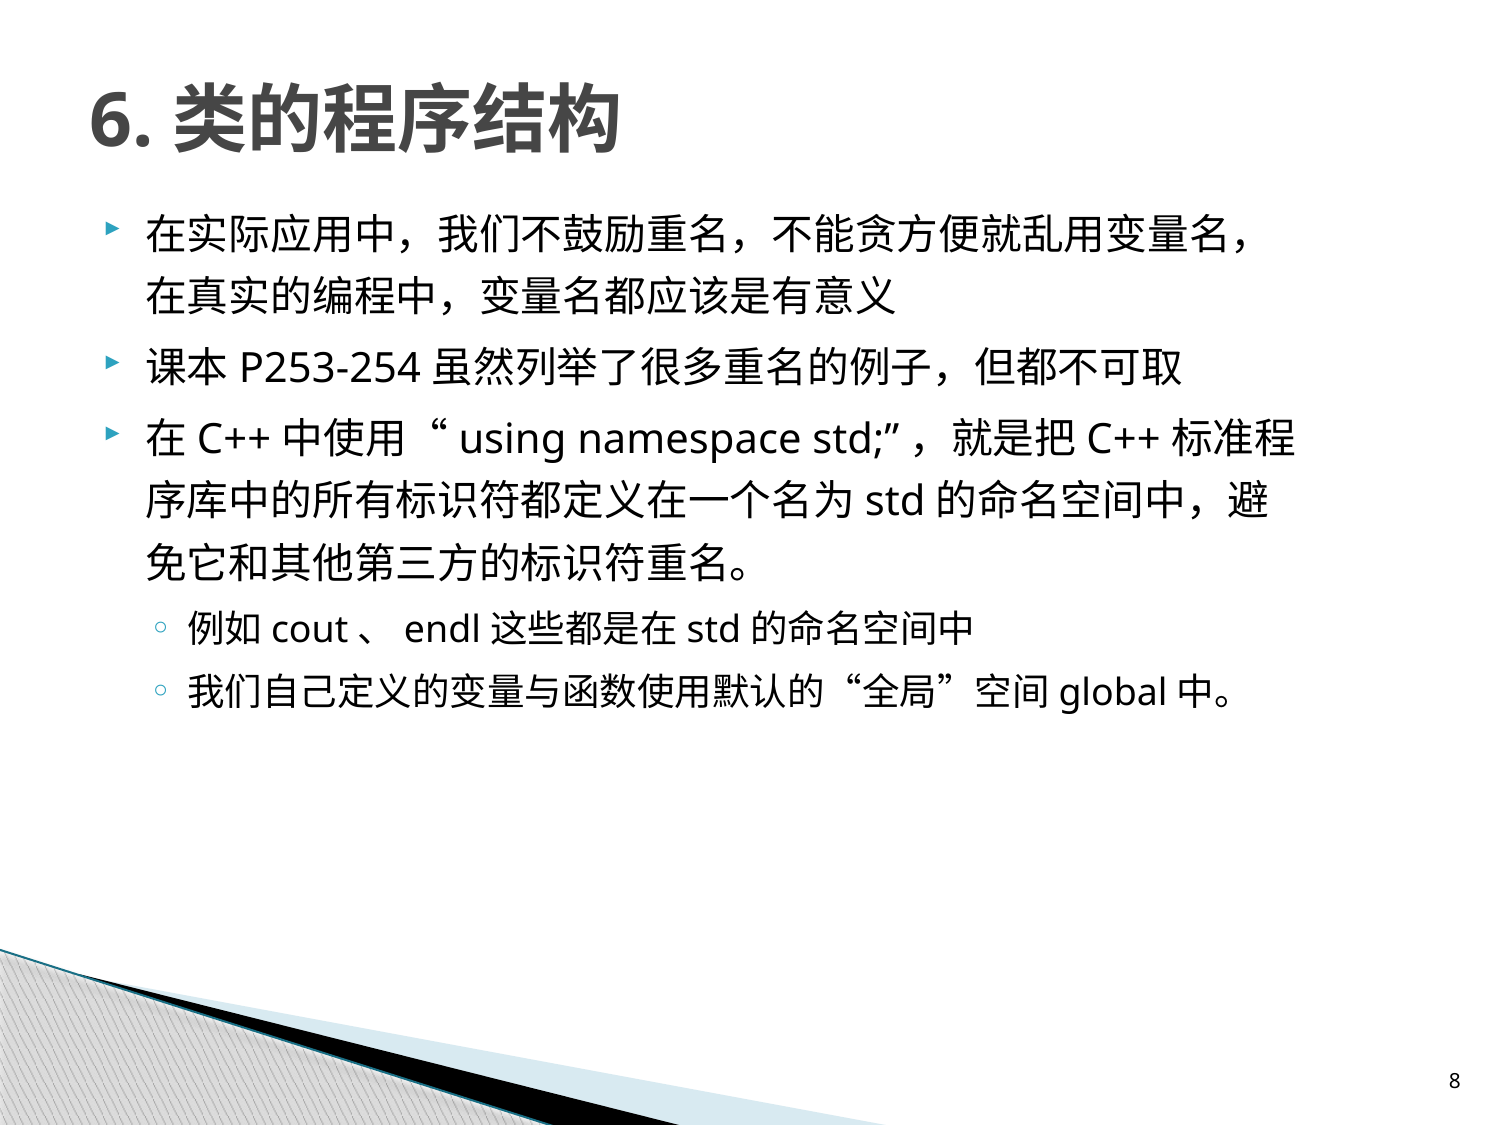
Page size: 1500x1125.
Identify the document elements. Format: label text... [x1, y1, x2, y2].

footer 8 [1089, 1042, 1476, 1103]
title 6.类的程序结构 [75, 45, 1425, 188]
list 在实际应用中，我们不鼓励重名，不能贪方便就乱用变量名，在真实的编程中，变量名都应该是有意义 课本P253-254虽然列举了很多重名的例子，但都不可取 在C++中使用“using namespace std;”，就是把C++标准程序库中的所有标识符都定义在一个名为std的命名空间中，避免它和其他第三方的标识符重名。 例如cout、endl这些都是在std的命名空间中 我们自己定义的变量与函数使用默认的“全局”空间global中。 [70, 187, 1325, 844]
